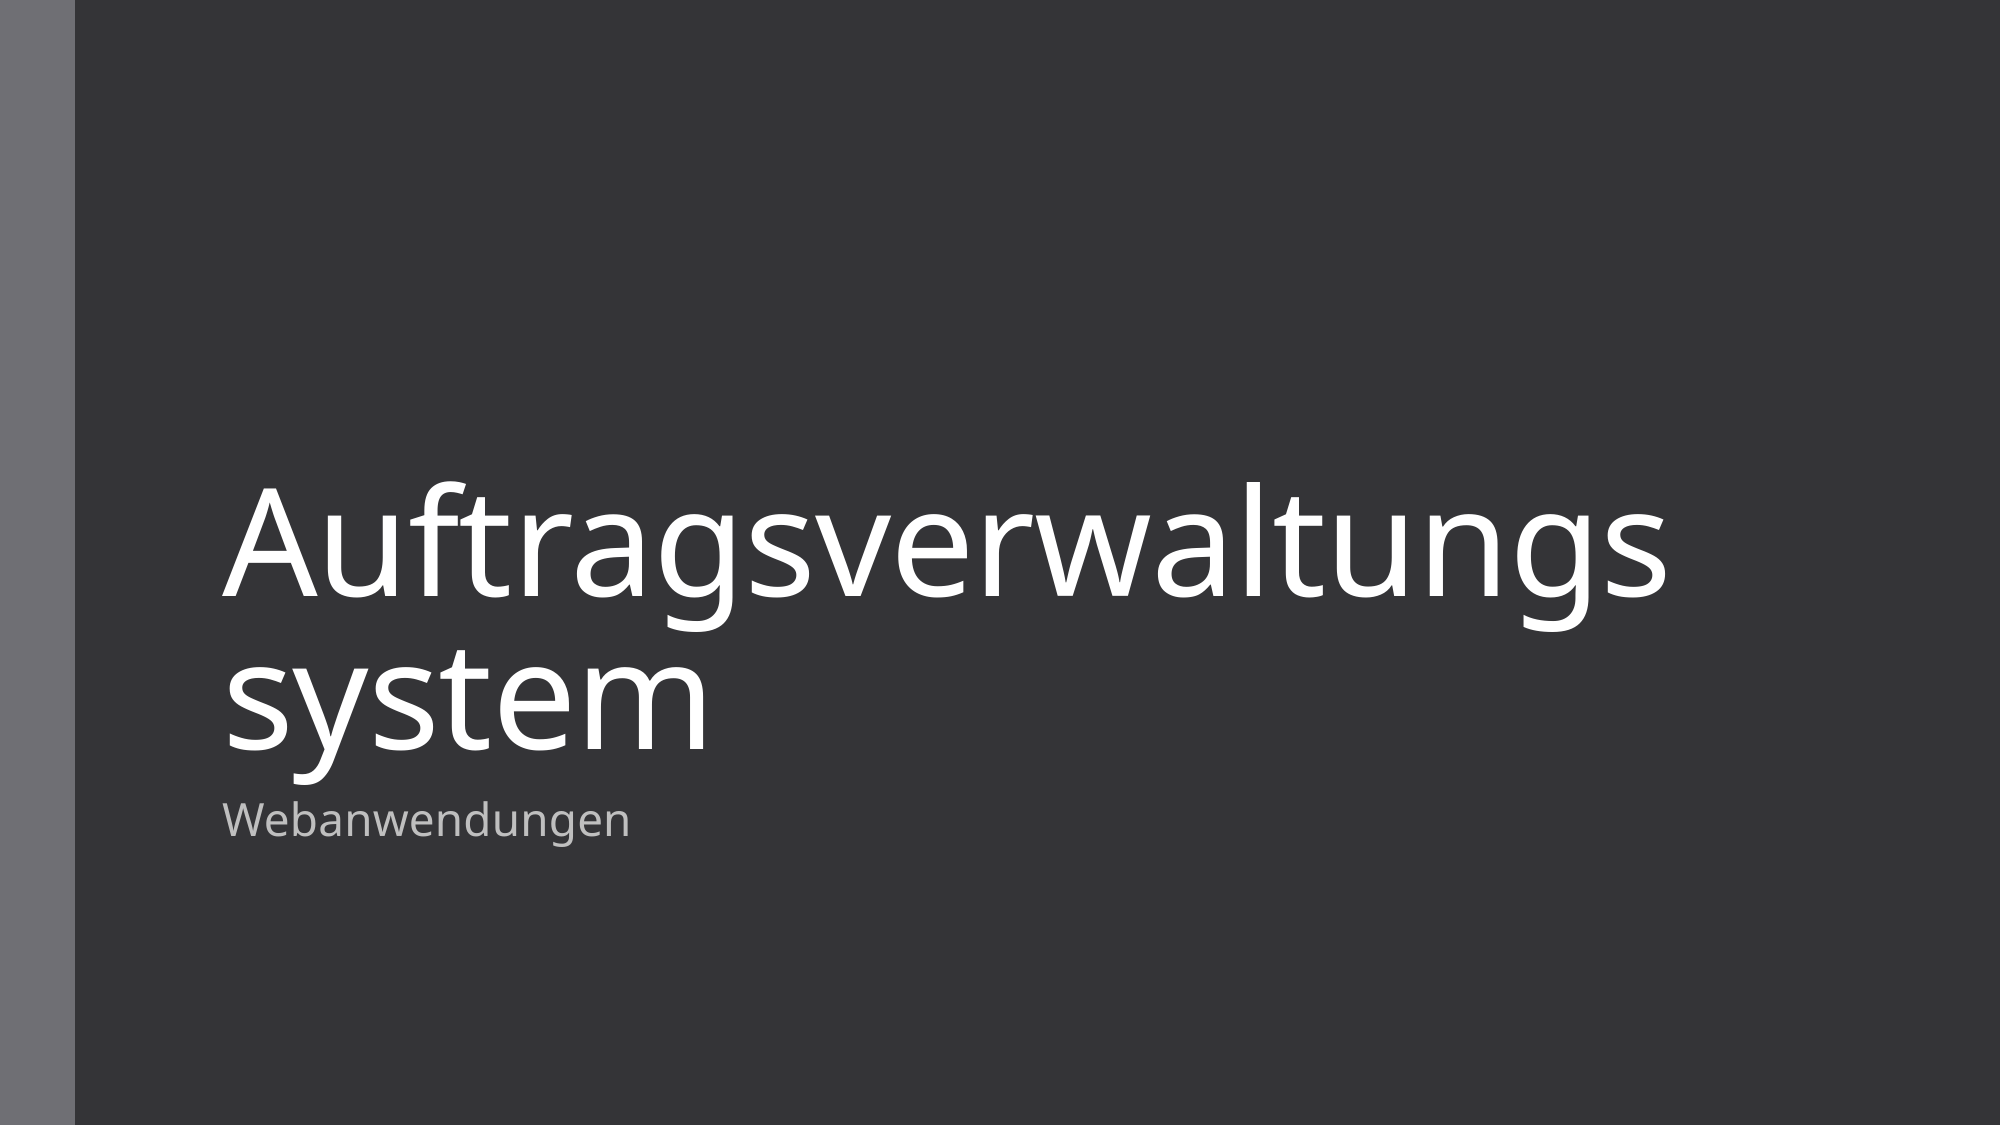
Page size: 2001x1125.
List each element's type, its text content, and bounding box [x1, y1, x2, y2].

subtitle Webanwendungen [206, 787, 1752, 1065]
title Auftragsverwaltungssystem [206, 124, 1752, 787]
